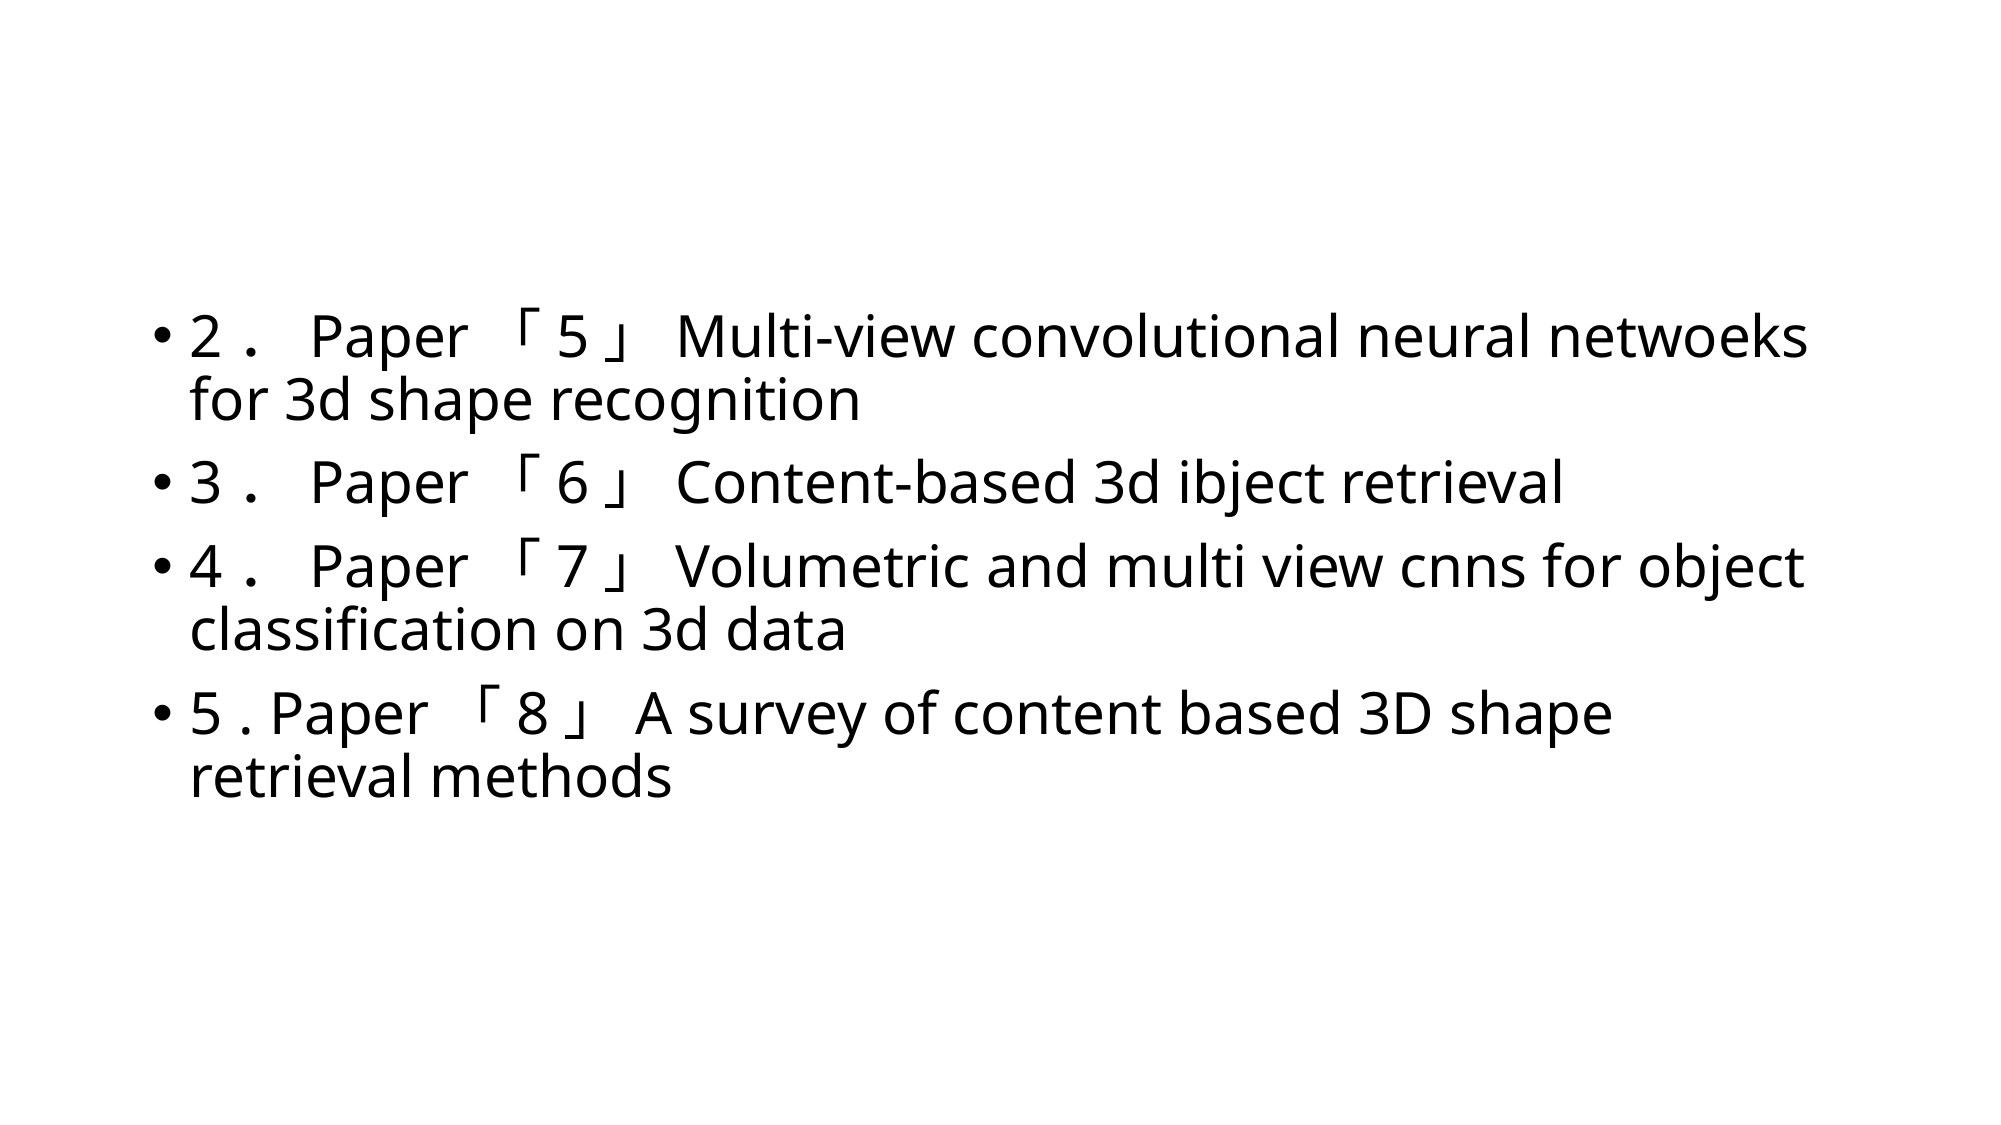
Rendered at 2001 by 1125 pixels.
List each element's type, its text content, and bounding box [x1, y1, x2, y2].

list 2．Paper「5」Multi-view convolutional neural netwoeks for 3d shape recognition 3．Paper「6」Content-based 3d ibject retrieval 4．Paper「7」Volumetric and multi view cnns for object classification on 3d data 5 . Paper「8」A survey of content based 3D shape retrieval methods [137, 299, 1863, 1014]
